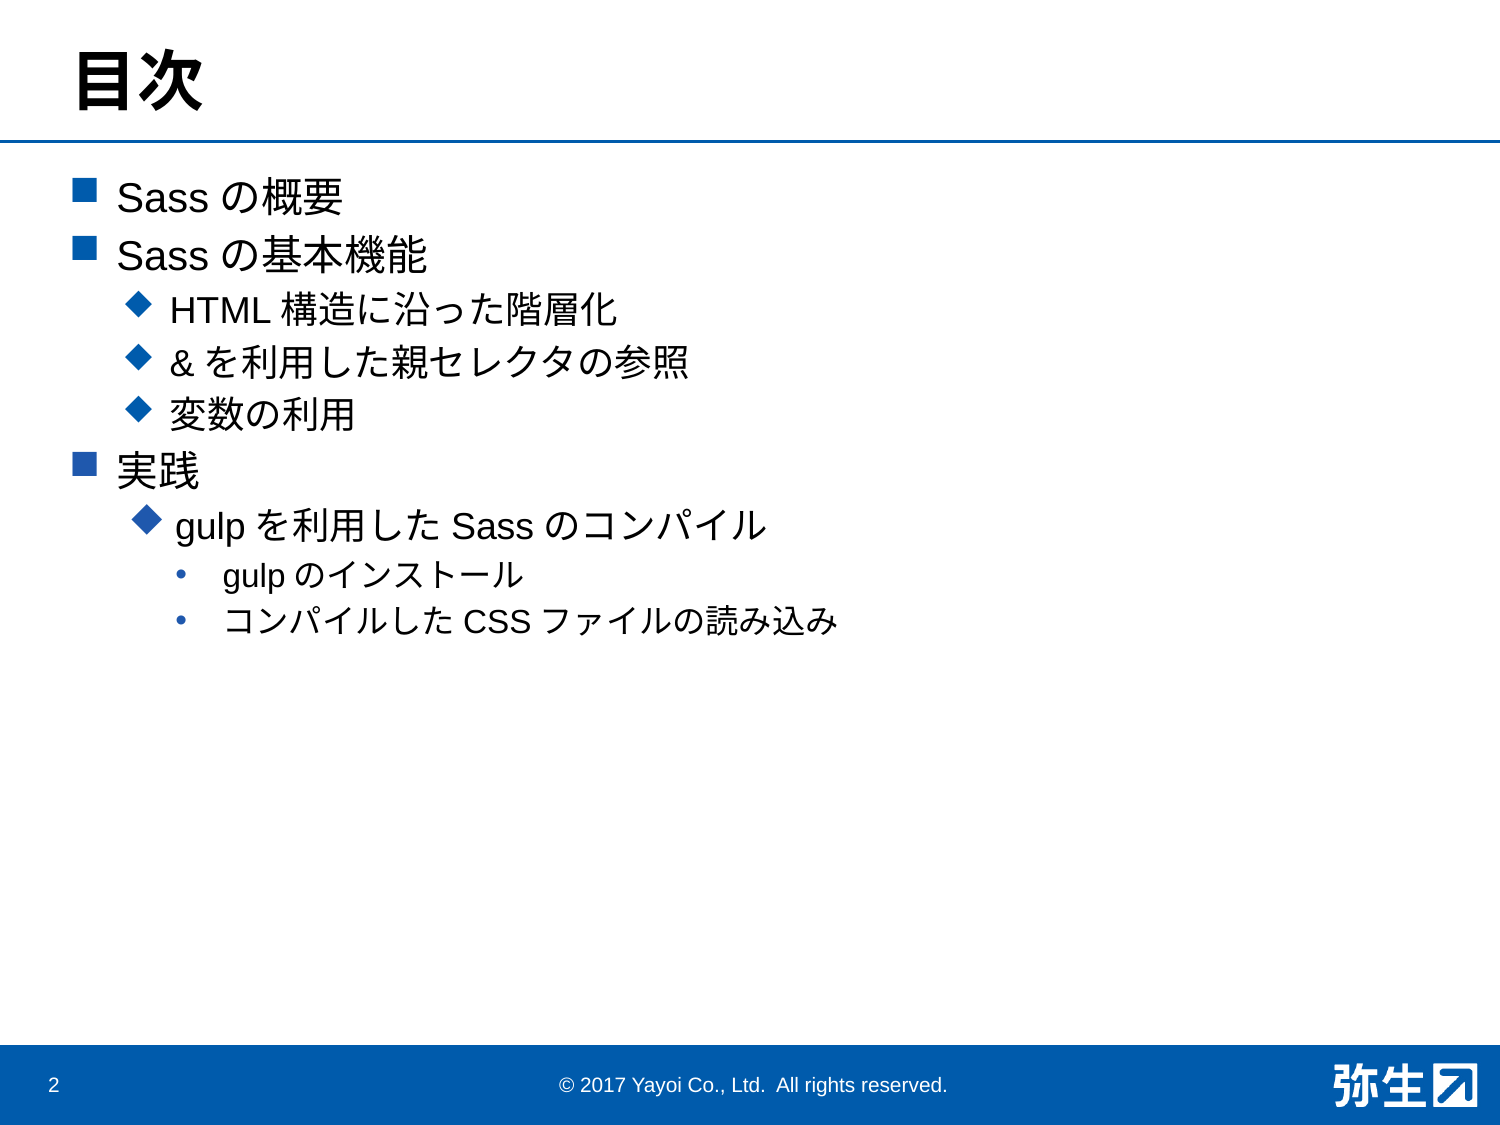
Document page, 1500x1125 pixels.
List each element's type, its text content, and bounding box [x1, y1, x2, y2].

list Sassの概要 Sassの基本機能 HTML構造に沿った階層化 &を利用した親セレクタの参照 変数の利用 実践 gulpを利用したSassのコンパイル gulpのインストール コンパイルしたCSSファイルの読み込み [56, 163, 1444, 1028]
picture [0, 1045, 1500, 1125]
title 目次 [56, 30, 1444, 127]
slide_number 2 [33, 1064, 138, 1102]
footer © 2017 Yayoi Co., Ltd. All rights reserved. [476, 1064, 1031, 1102]
